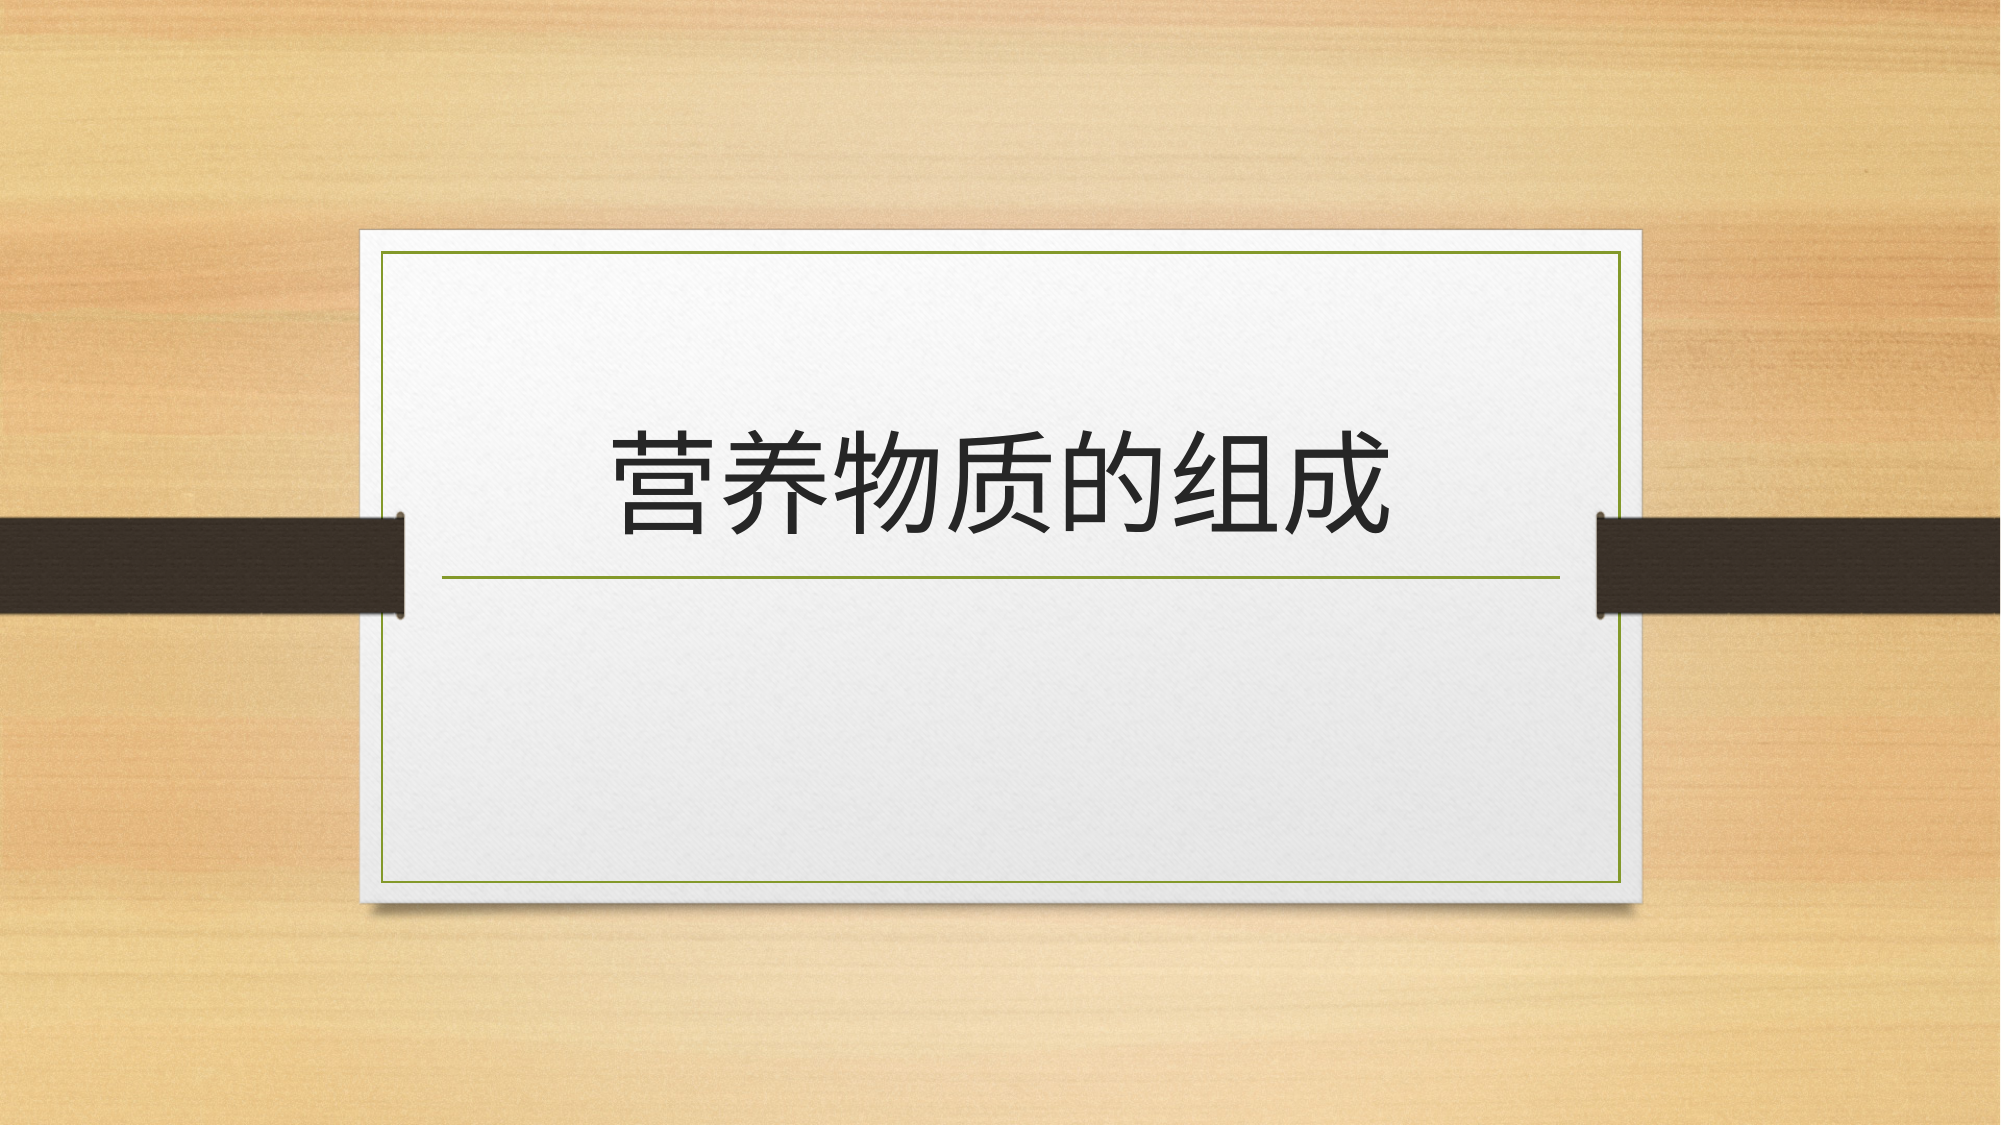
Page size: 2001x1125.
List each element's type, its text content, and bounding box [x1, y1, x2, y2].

title 营养物质的组成 [441, 306, 1560, 556]
picture [0, 0, 2001, 1125]
